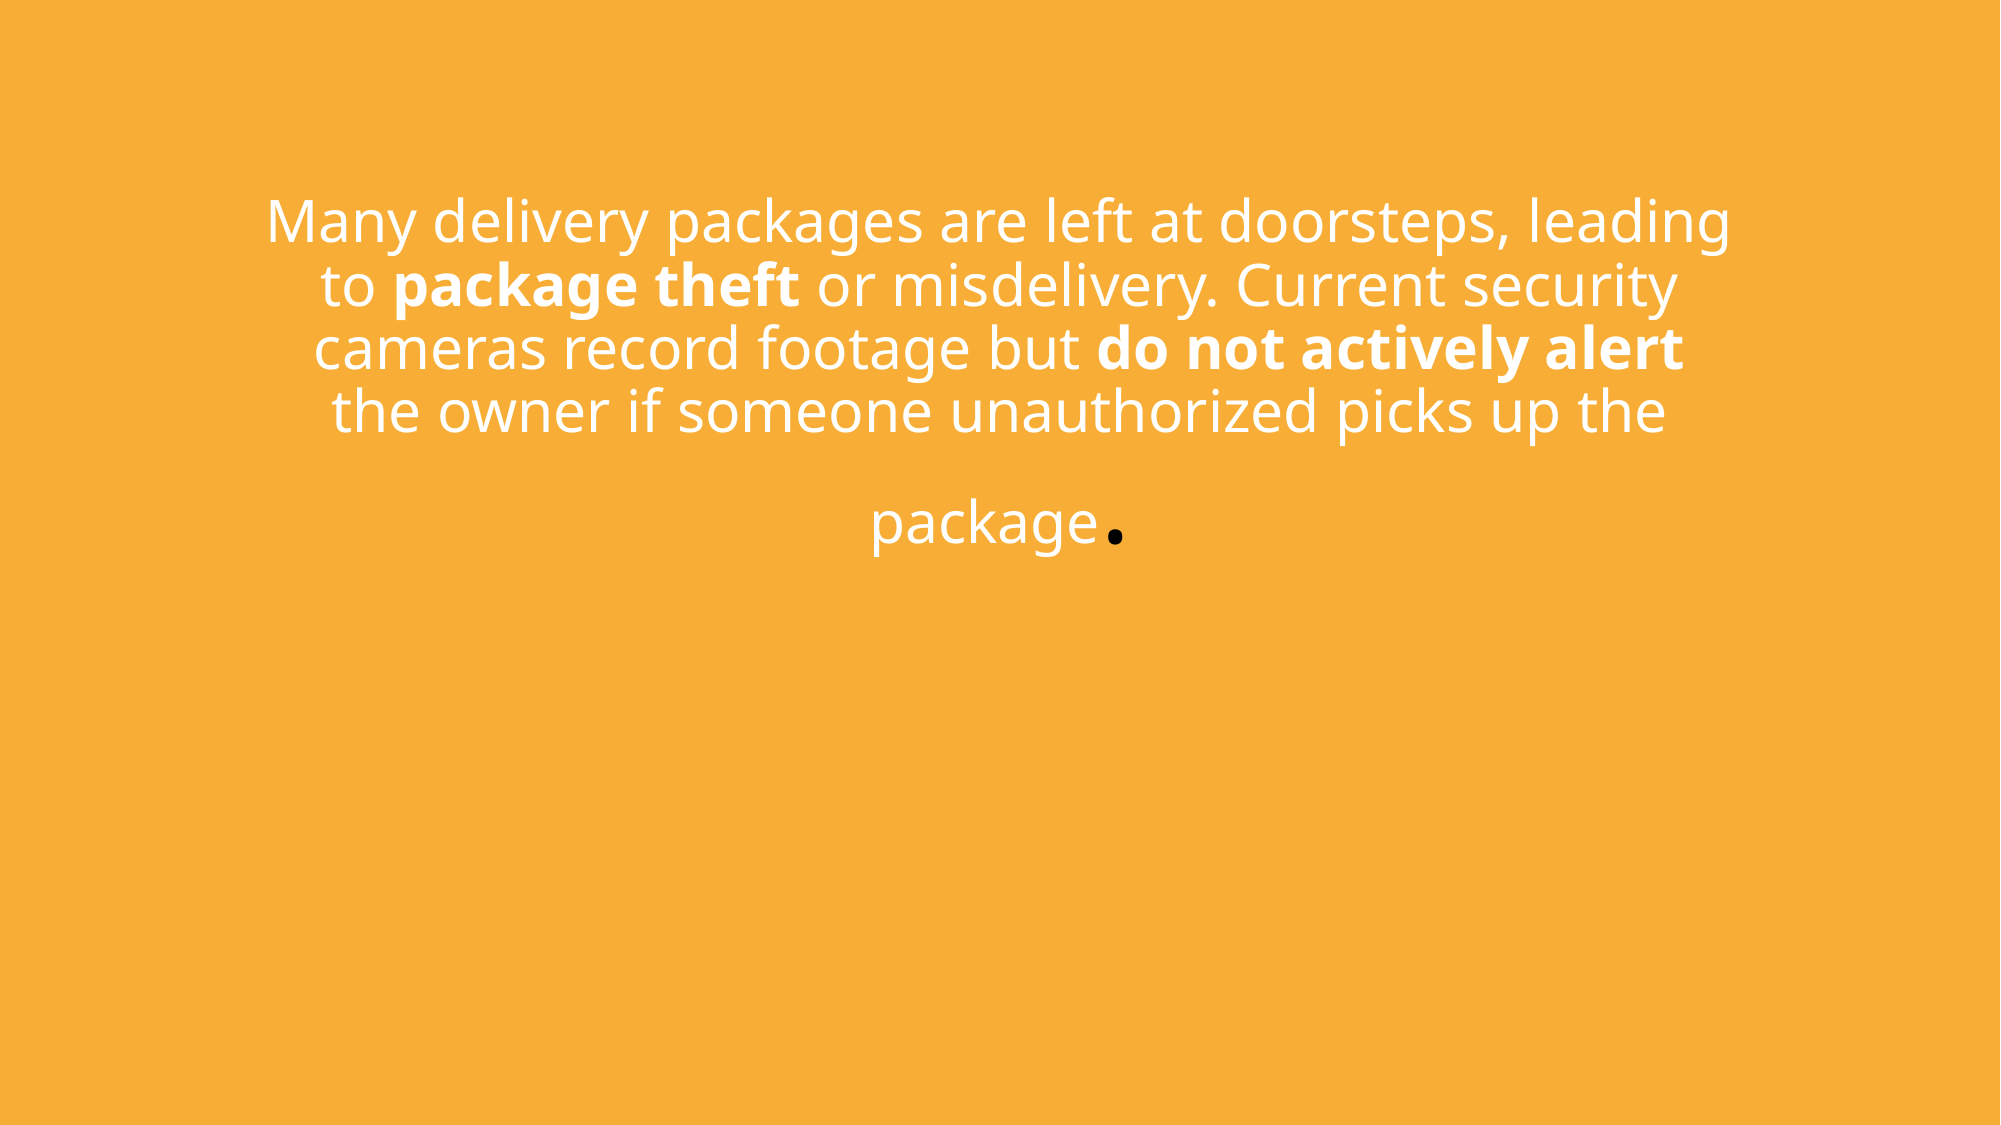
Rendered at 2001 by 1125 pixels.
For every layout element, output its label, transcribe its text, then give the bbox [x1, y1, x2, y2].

title Many delivery packages are left at doorsteps, leading to package theft or misdelivery. Current security cameras record footage but do not actively alert the owner if someone unauthorized picks up the package. [249, 184, 1750, 576]
